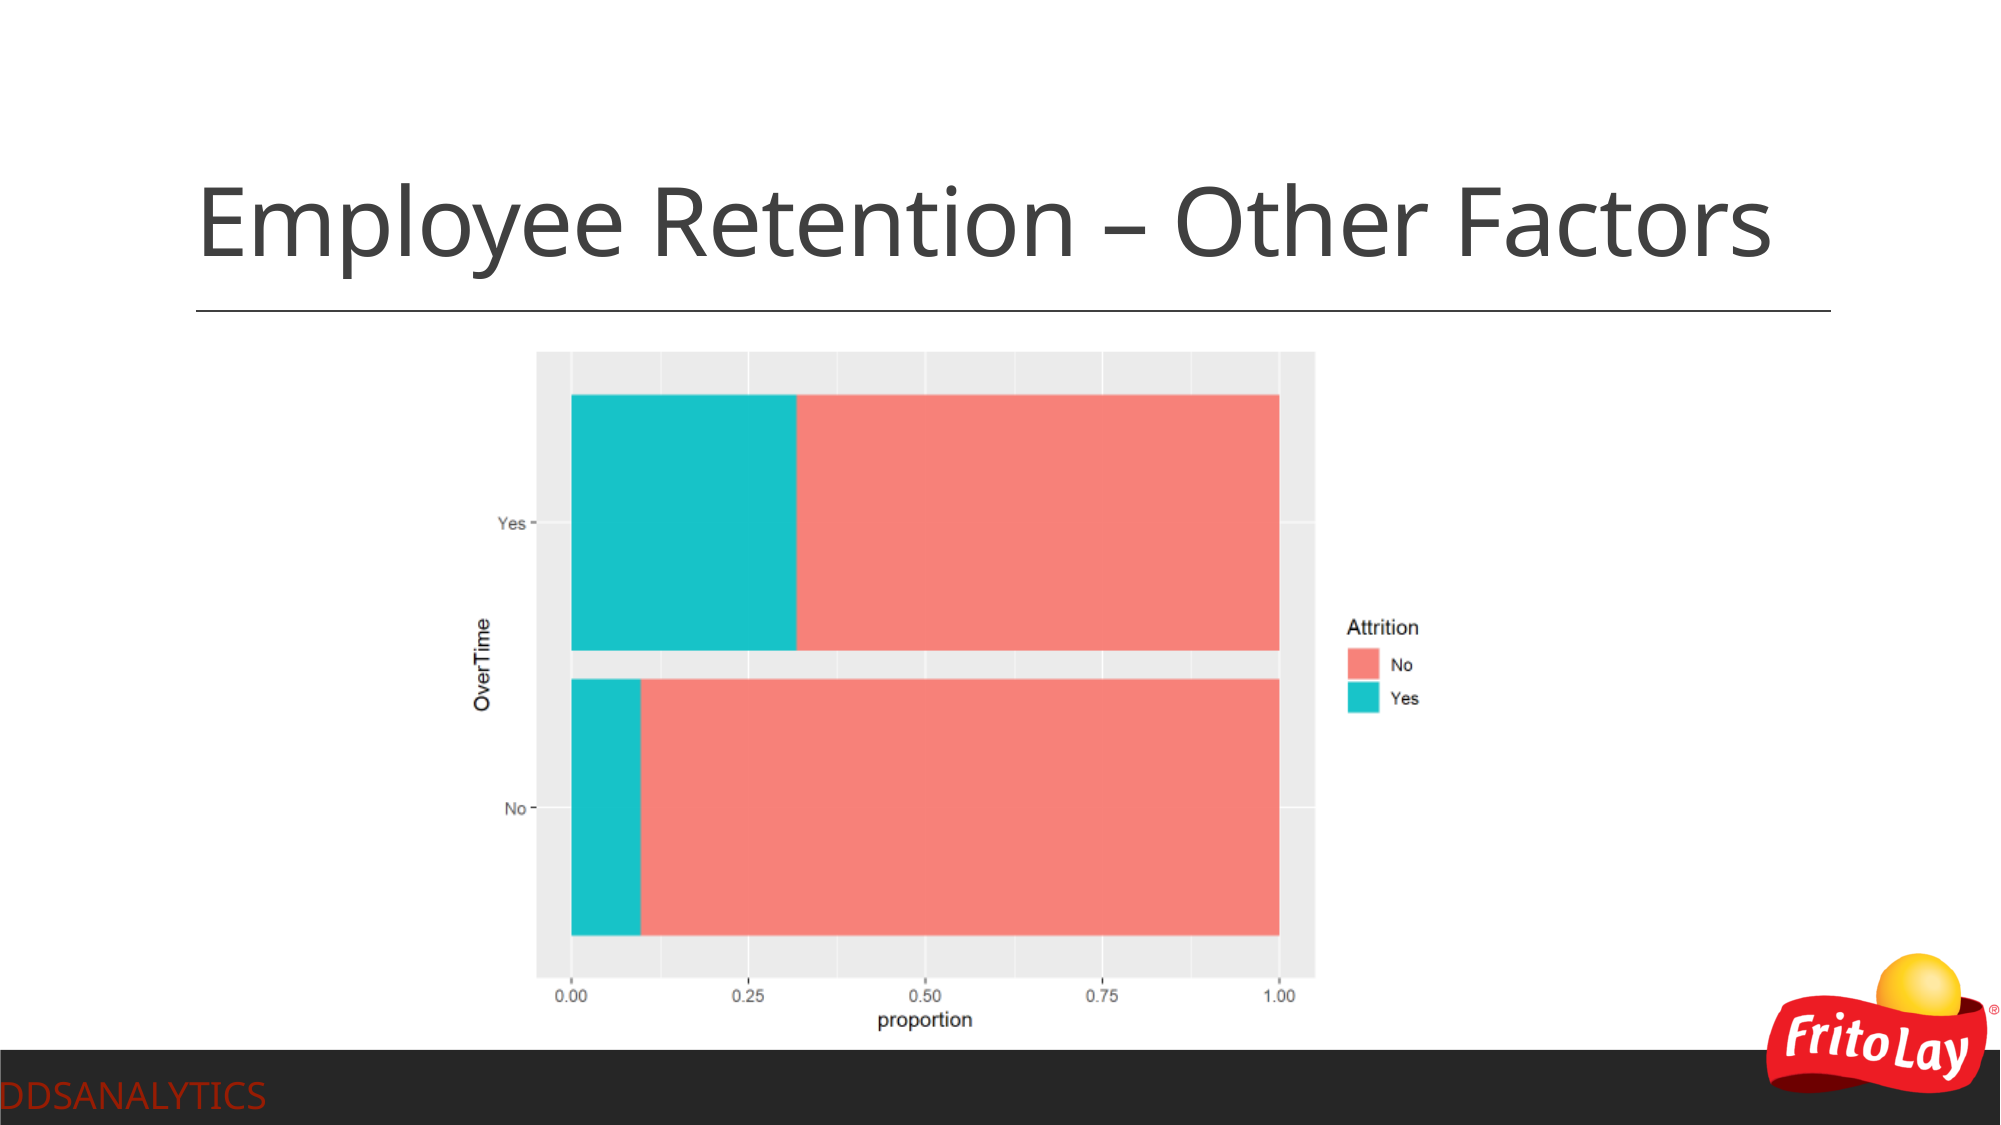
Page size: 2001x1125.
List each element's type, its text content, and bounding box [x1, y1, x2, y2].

text_box DDSANALYTICS [0, 1064, 282, 1125]
picture [1761, 904, 2000, 1125]
picture [460, 336, 1437, 1044]
title Employee Retention – Other Factors [180, 47, 1830, 285]
